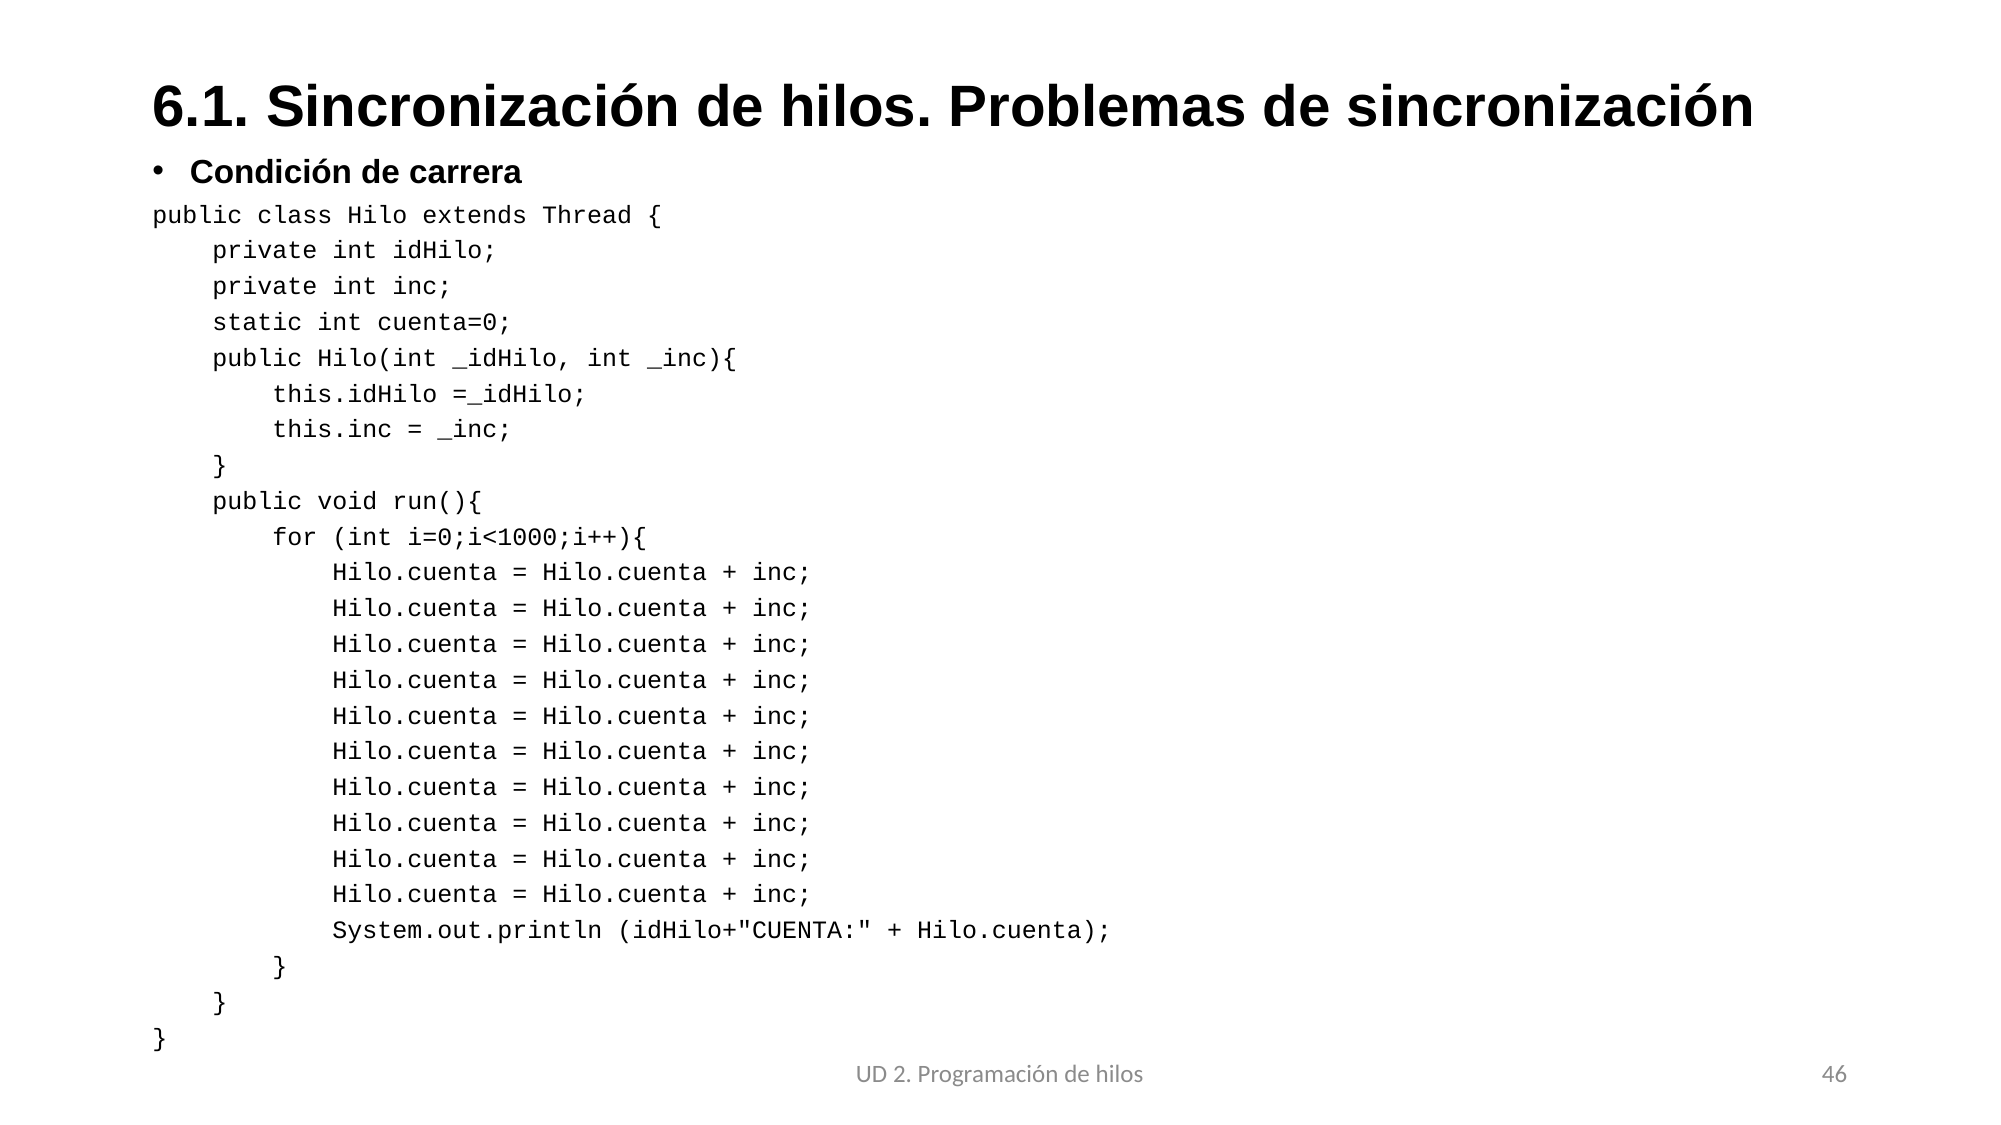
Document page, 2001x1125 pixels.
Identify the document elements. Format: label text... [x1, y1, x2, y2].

footer UD 2. Programación de hilos [662, 1042, 1338, 1103]
list Condición de carrera public class Hilo extends Thread { private int idHilo; private int inc; static int cuenta=0; public Hilo(int _idHilo, int _inc){ this.idHilo =_idHilo; this.inc = _inc; } public void run(){ for (int i=0;i<1000;i++){ Hilo.cuenta = Hilo.cuenta + inc; Hilo.cuenta = Hilo.cuenta + inc; Hilo.cuenta = Hilo.cuenta + inc; Hilo.cuenta = Hilo.cuenta + inc; Hilo.cuenta = Hilo.cuenta + inc; Hilo.cuenta = Hilo.cuenta + inc; Hilo.cuenta = Hilo.cuenta + inc; Hilo.cuenta = Hilo.cuenta + inc; Hilo.cuenta = Hilo.cuenta + inc; Hilo.cuenta = Hilo.cuenta + inc; System.out.println (idHilo+"CUENTA:" + Hilo.cuenta); } } } [137, 146, 1863, 1043]
slide_number 46 [1412, 1042, 1863, 1103]
title 6.1. Sincronización de hilos. Problemas de sincronización [137, 59, 1863, 146]
